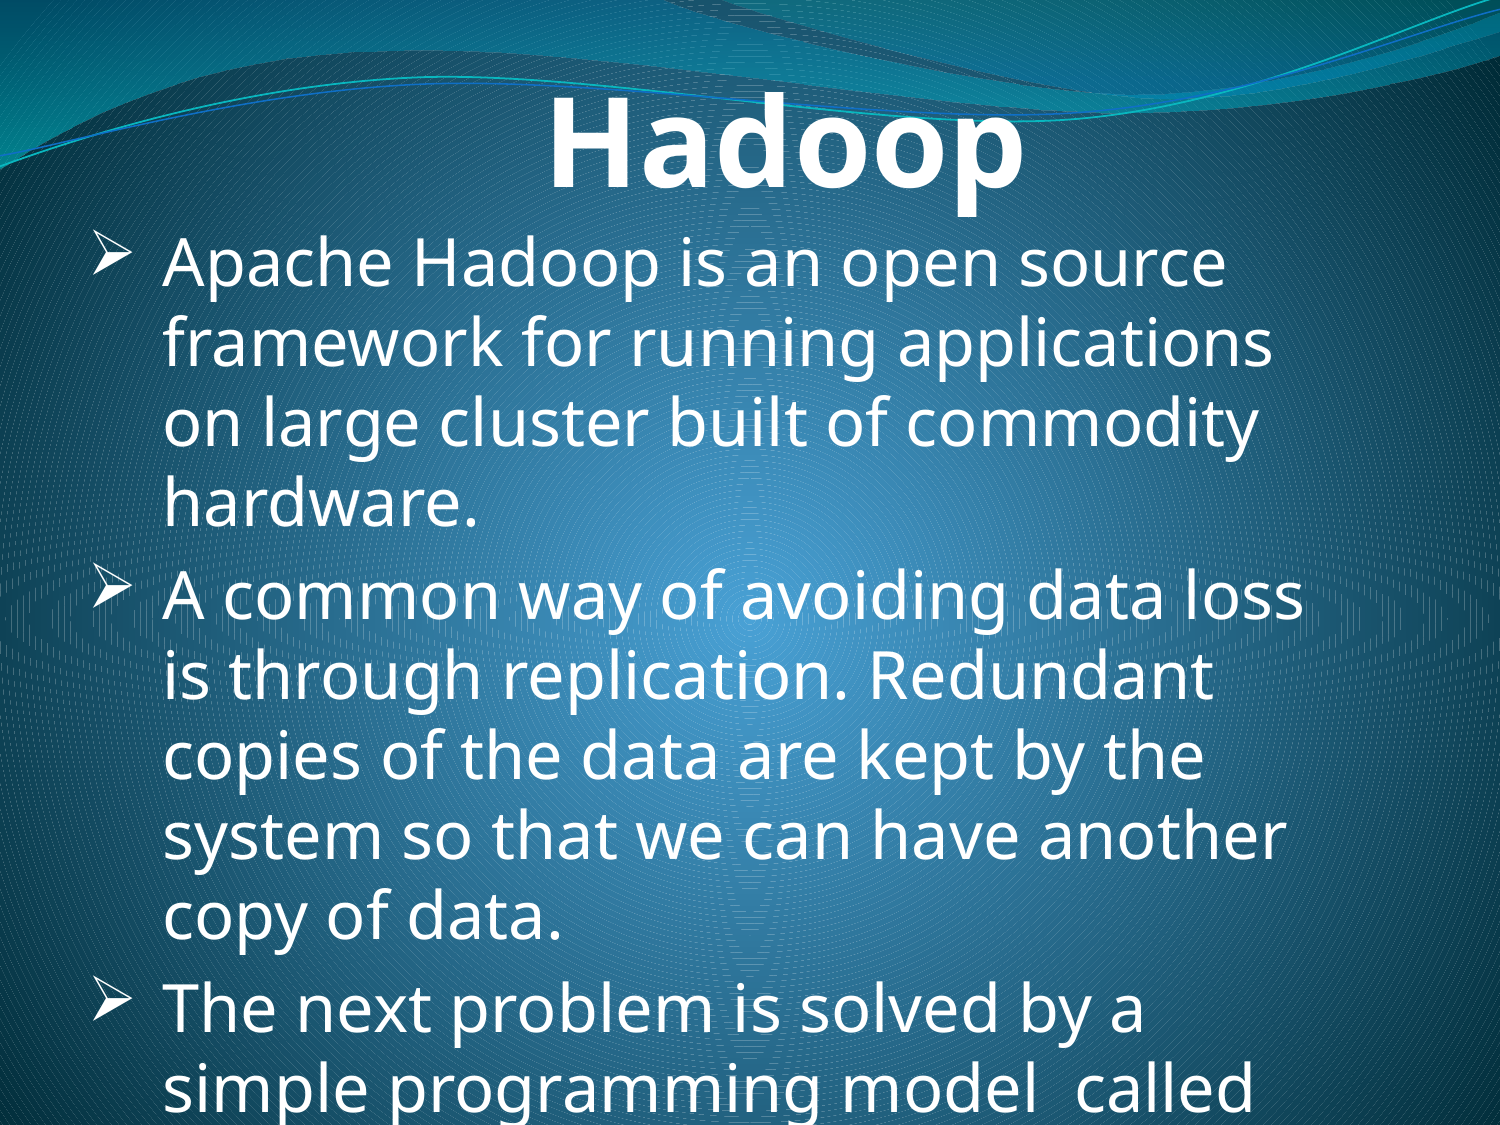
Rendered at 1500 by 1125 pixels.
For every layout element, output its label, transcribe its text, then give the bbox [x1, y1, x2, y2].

title Hadoop [125, 75, 1450, 213]
subtitle Apache Hadoop is an open source framework for running applications on large cluster built of commodity hardware. A common way of avoiding data loss is through replication. Redundant copies of the data are kept by the system so that we can have another copy of data. The next problem is solved by a simple programming model called “MapReduce”. It is a powerful technology designed for deep analysis and transformation of huge data sets. [87, 212, 1376, 1105]
